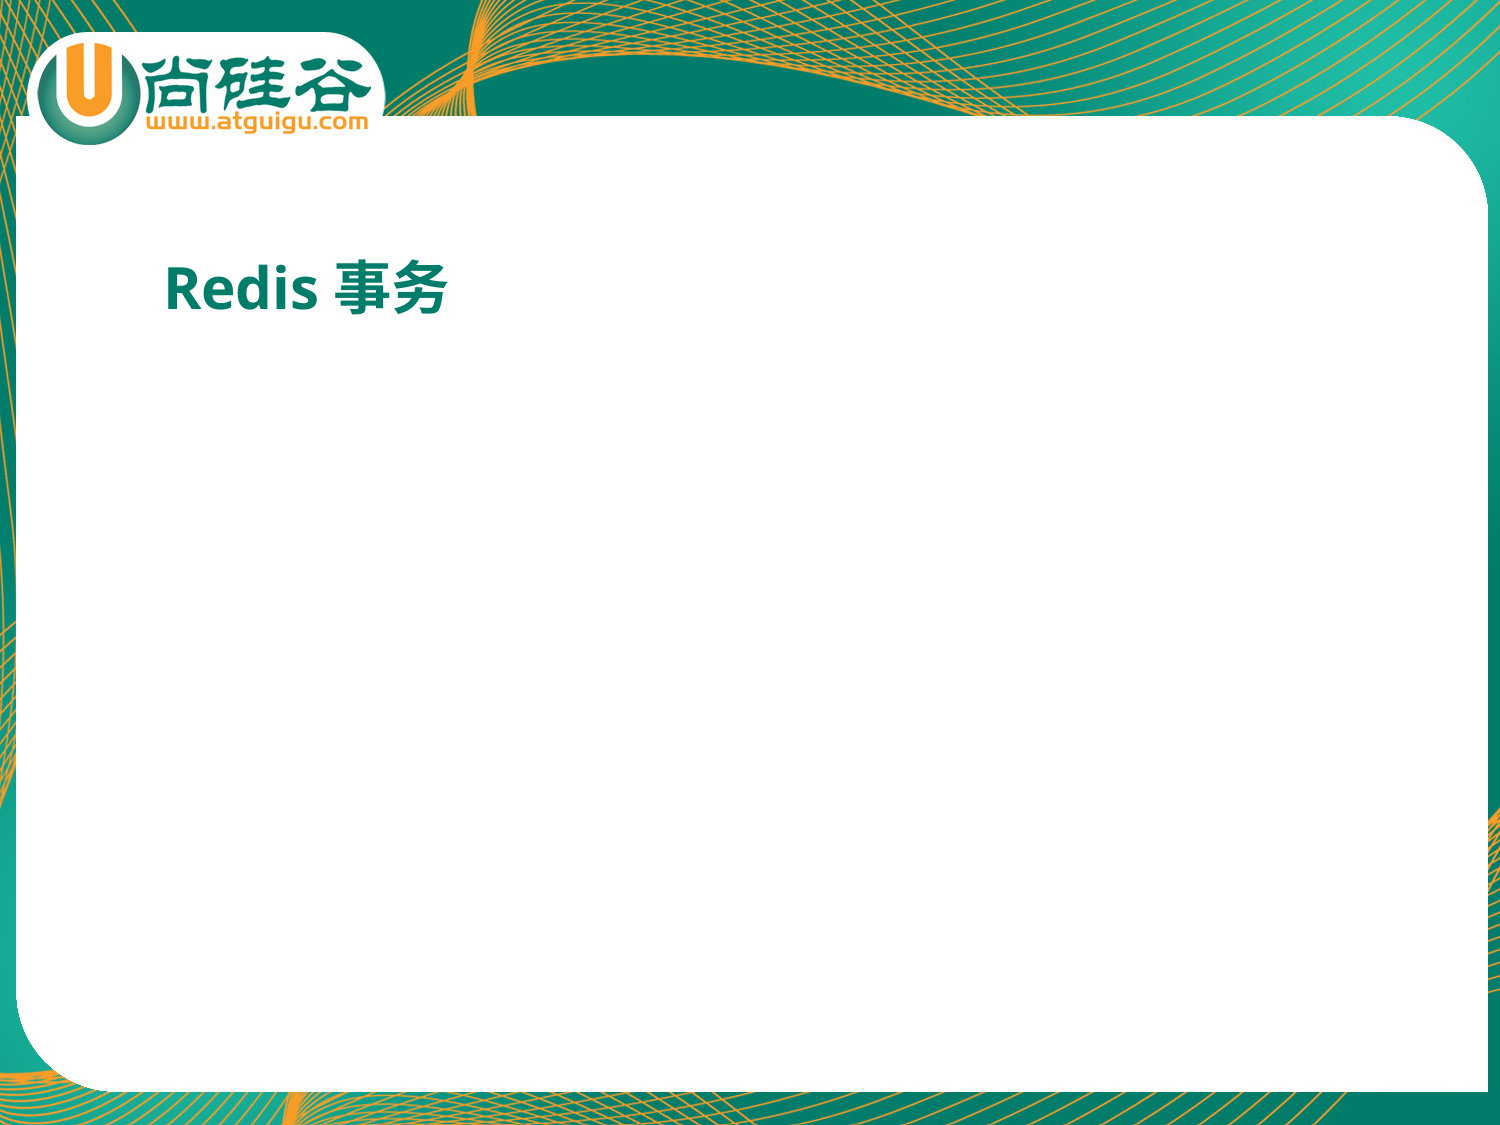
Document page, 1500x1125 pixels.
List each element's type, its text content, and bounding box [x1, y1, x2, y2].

picture [0, 0, 1500, 1125]
text_box Redis事务 [133, 243, 466, 329]
